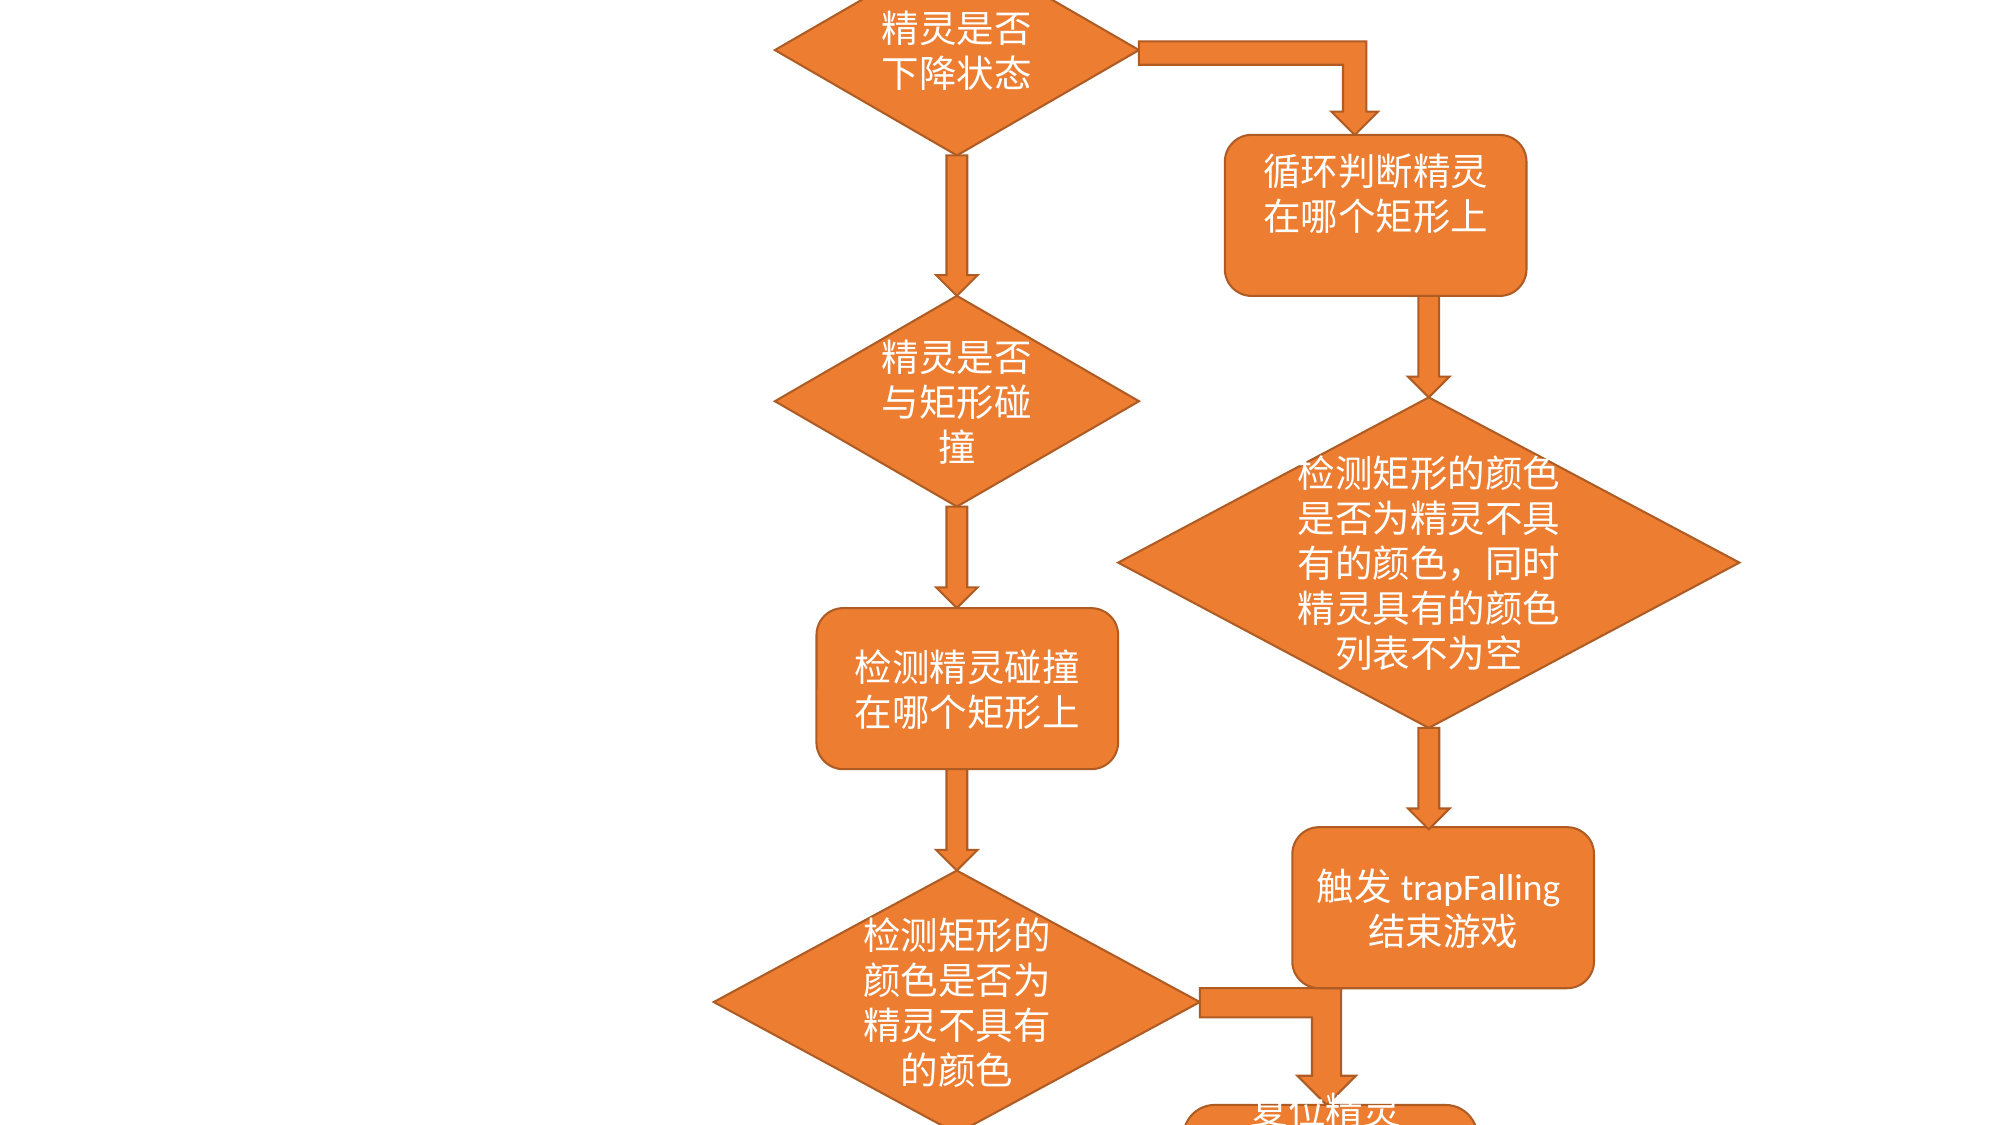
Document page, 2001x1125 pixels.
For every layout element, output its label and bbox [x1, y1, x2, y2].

text_box [713, 0, 1740, 1125]
